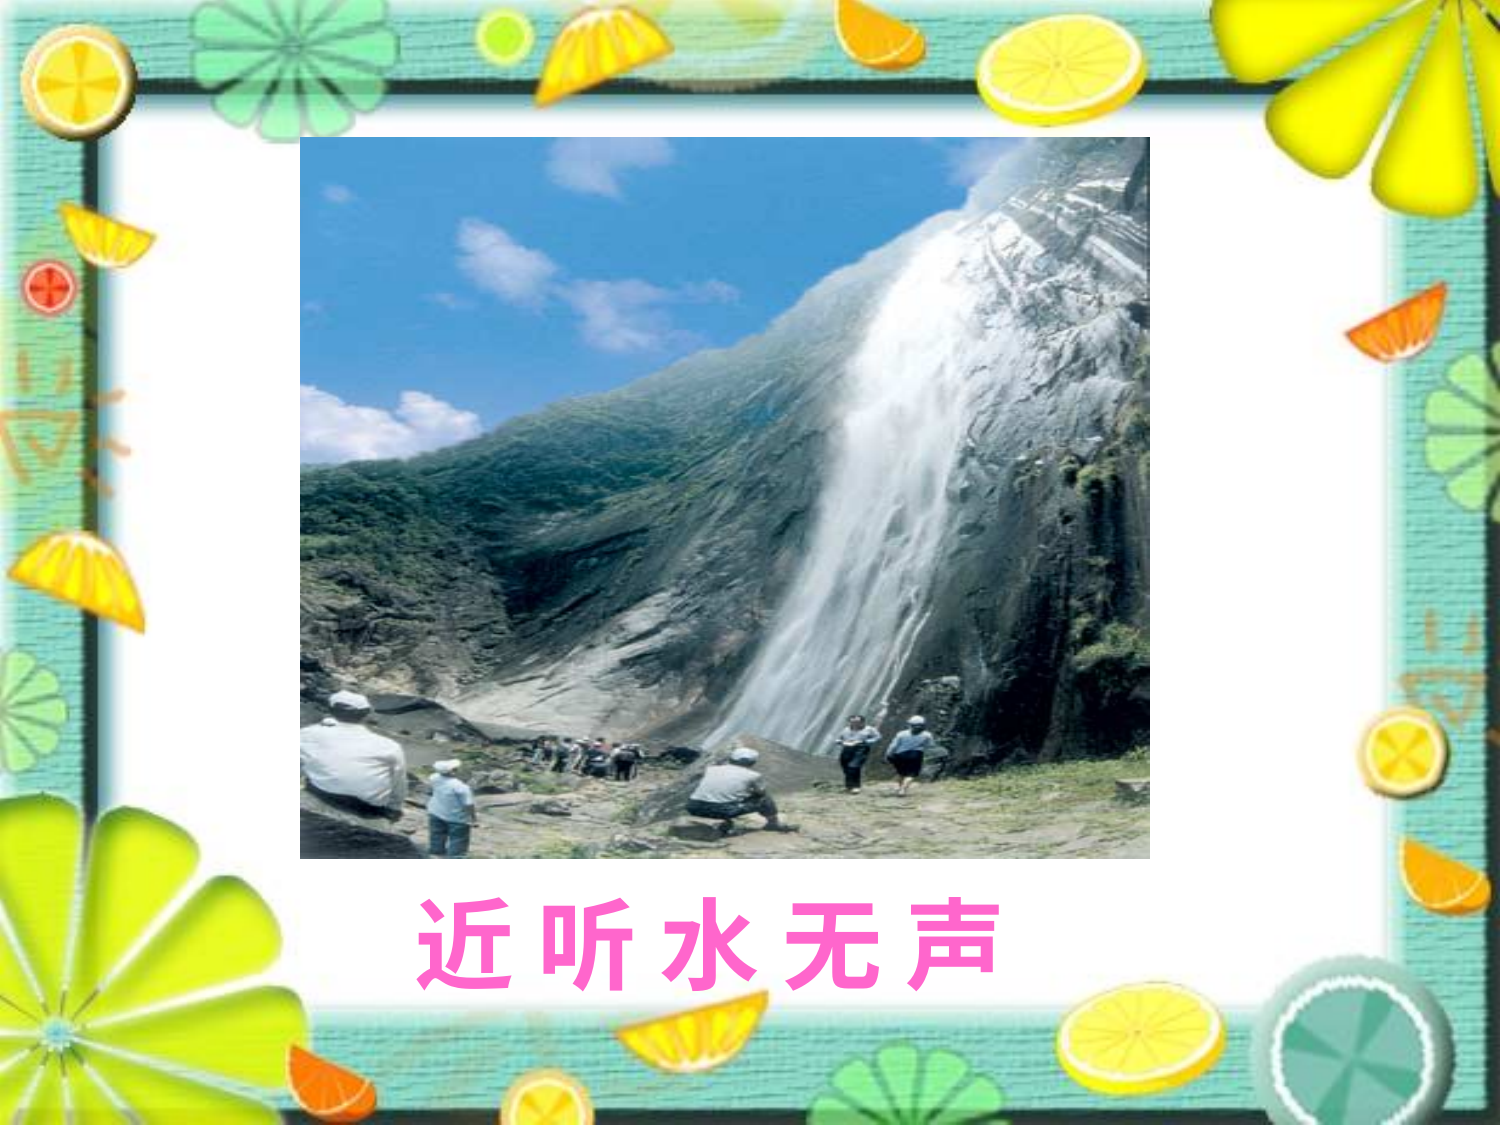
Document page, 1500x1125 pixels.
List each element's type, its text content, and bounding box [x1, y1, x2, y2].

picture [0, 0, 1500, 1125]
text_box 近 听 水 无 声 [399, 875, 1065, 1010]
